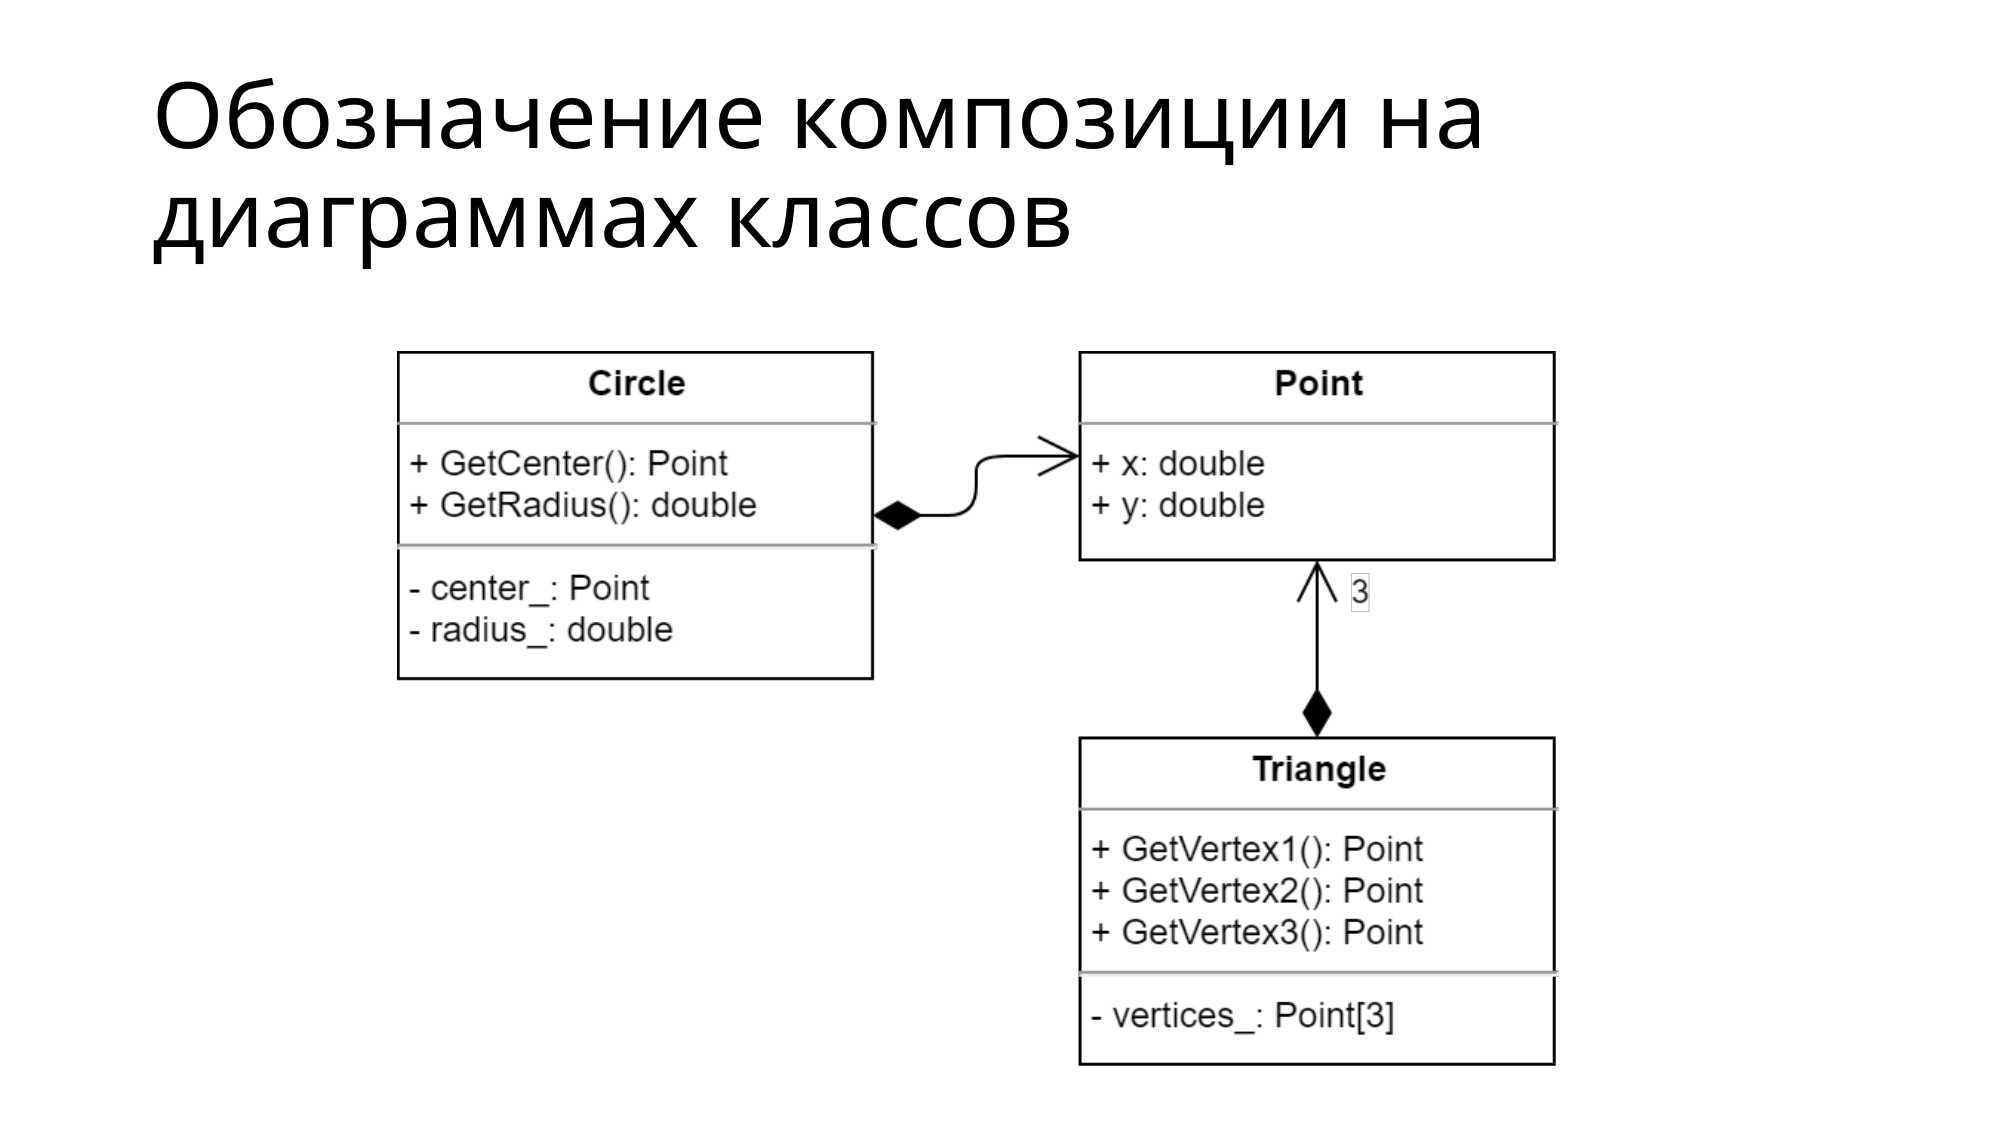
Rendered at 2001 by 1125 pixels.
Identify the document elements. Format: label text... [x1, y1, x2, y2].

picture [397, 351, 1559, 1069]
title Обозначение композиции на диаграммах классов [137, 59, 1863, 278]
